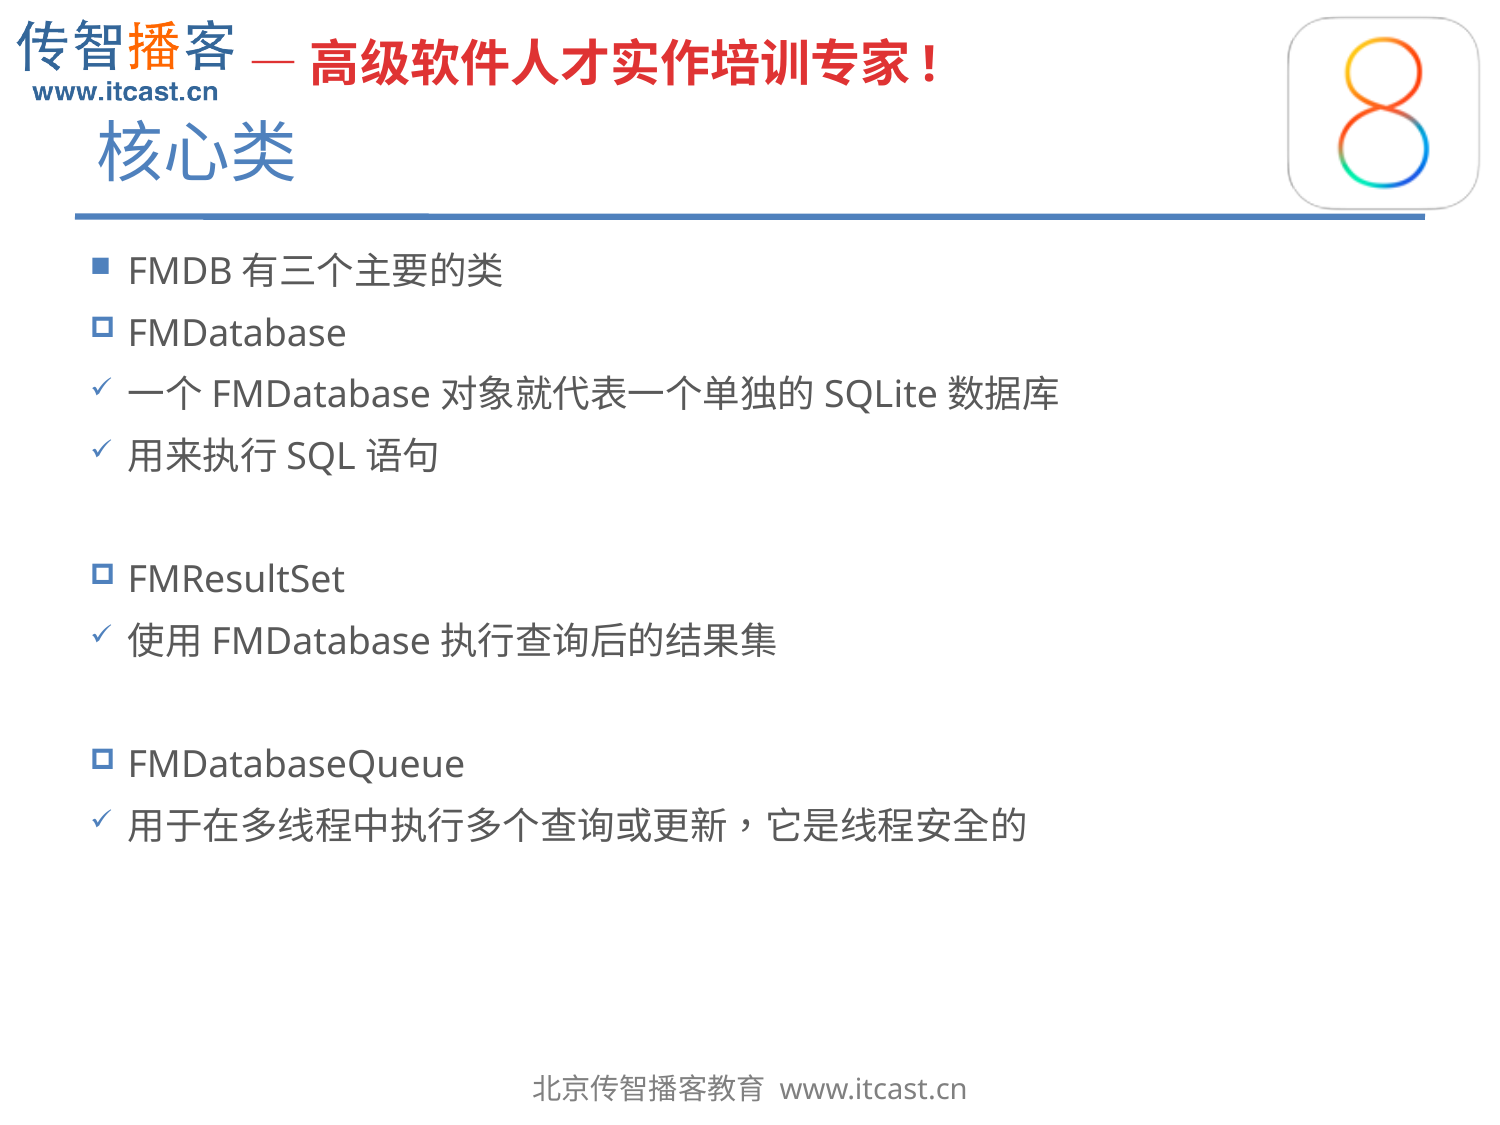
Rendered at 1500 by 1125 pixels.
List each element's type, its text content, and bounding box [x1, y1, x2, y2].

picture [16, 19, 234, 101]
title 核心类 [81, 102, 1416, 238]
list FMDB有三个主要的类 FMDatabase 一个FMDatabase对象就代表一个单独的SQLite数据库 用来执行SQL语句 FMResultSet 使用FMDatabase执行查询后的结果集 FMDatabaseQueue 用于在多线程中执行多个查询或更新，它是线程安全的 [75, 239, 1425, 1042]
picture [1270, 0, 1497, 227]
